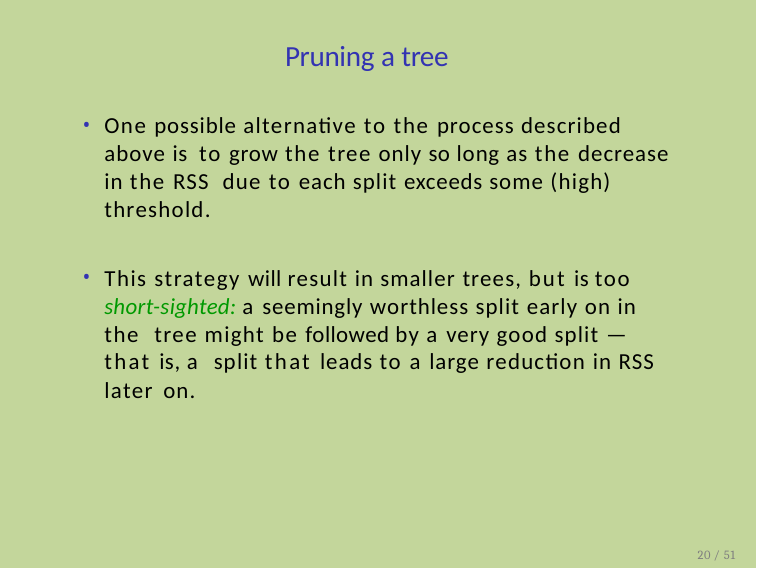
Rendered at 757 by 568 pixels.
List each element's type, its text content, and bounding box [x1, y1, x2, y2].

text_box One possible alternative to the process described above is to grow the tree only so long as the decrease in the RSS due to each split exceeds some (high) threshold. This strategy will result in smaller trees, but is too short-sighted: a seemingly worthless split early on in the tree might be followed by a very good split — that is, a split that leads to a large reduction in RSS later on. [70, 109, 708, 403]
slide_number 20 / 51 [691, 548, 743, 568]
title Pruning a tree [282, 34, 473, 109]
